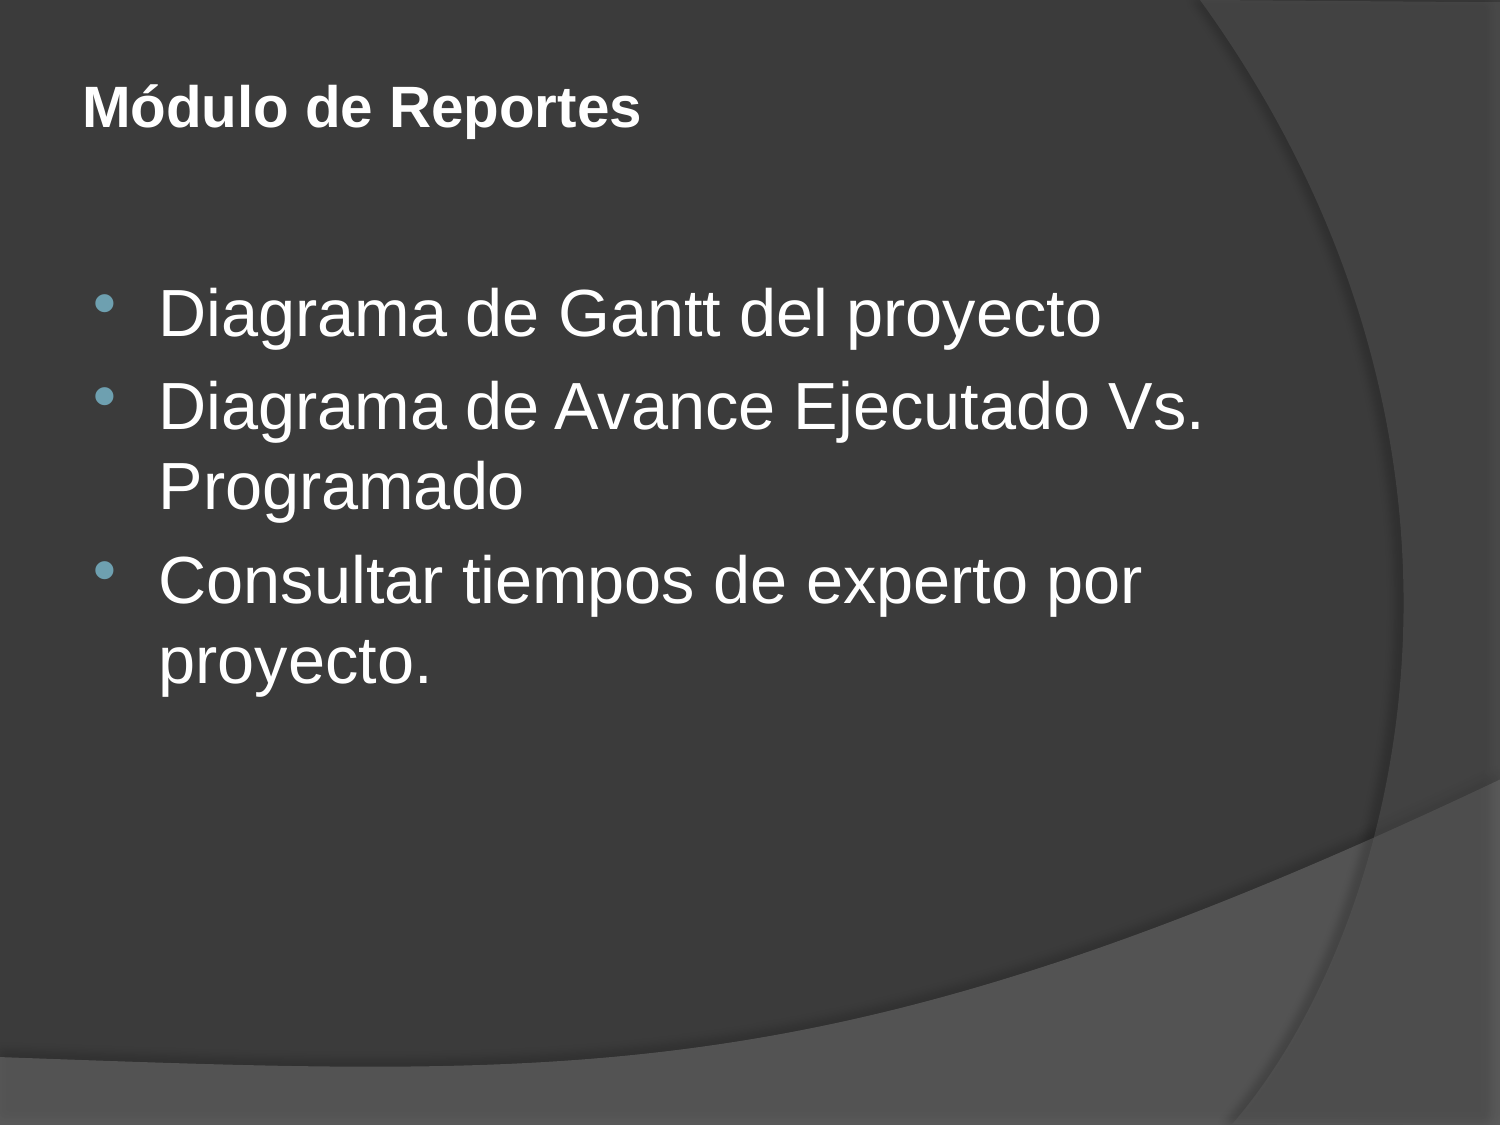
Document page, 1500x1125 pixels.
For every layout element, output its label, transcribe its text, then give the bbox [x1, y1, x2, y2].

list Diagrama de Gantt del proyecto Diagrama de Avance Ejecutado Vs. Programado Consultar tiempos de experto por proyecto. [75, 262, 1300, 1005]
title Módulo de Reportes [75, 45, 1300, 233]
